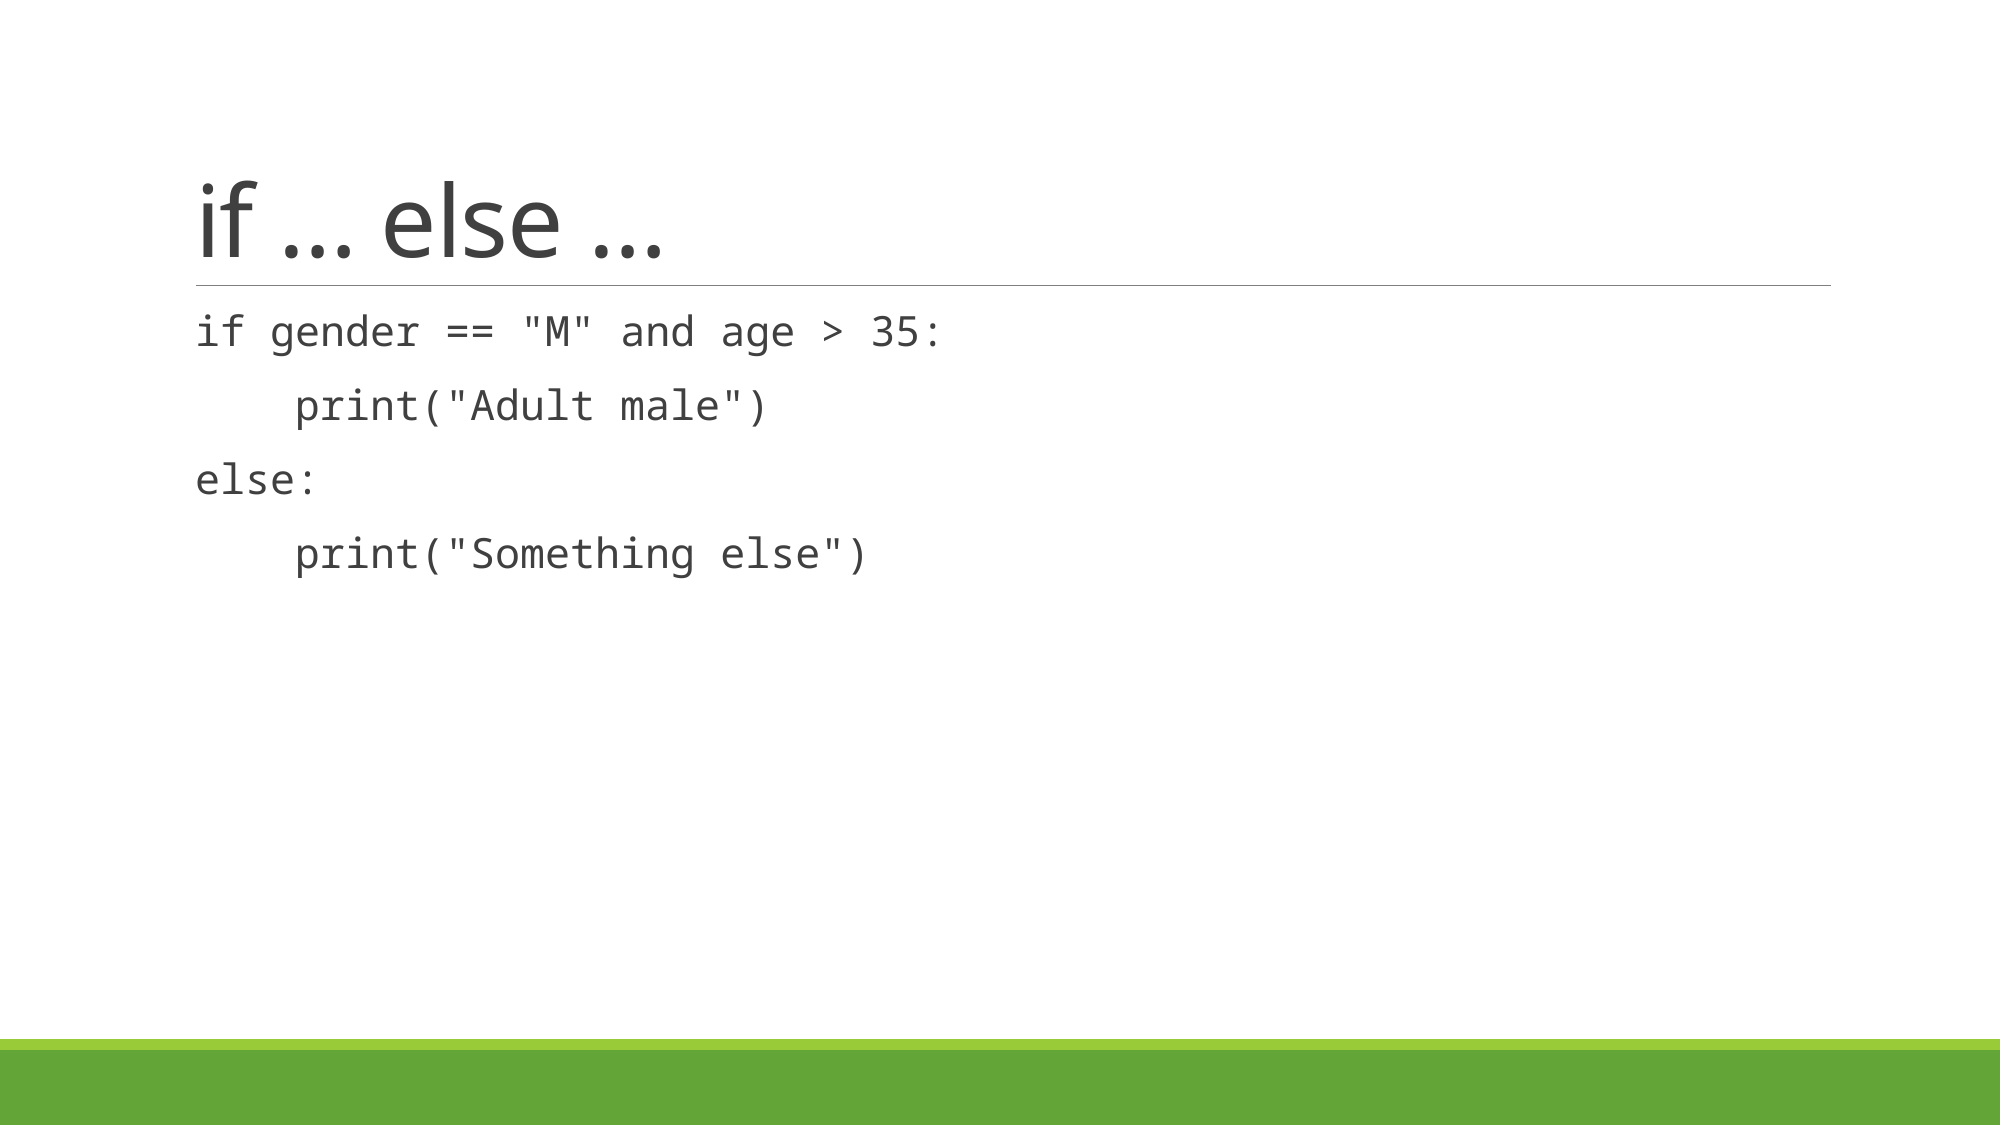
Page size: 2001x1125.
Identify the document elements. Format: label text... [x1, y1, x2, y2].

list if gender == "M" and age > 35: print("Adult male") else: print("Something else") [180, 302, 1830, 963]
title if … else … [180, 47, 1830, 285]
